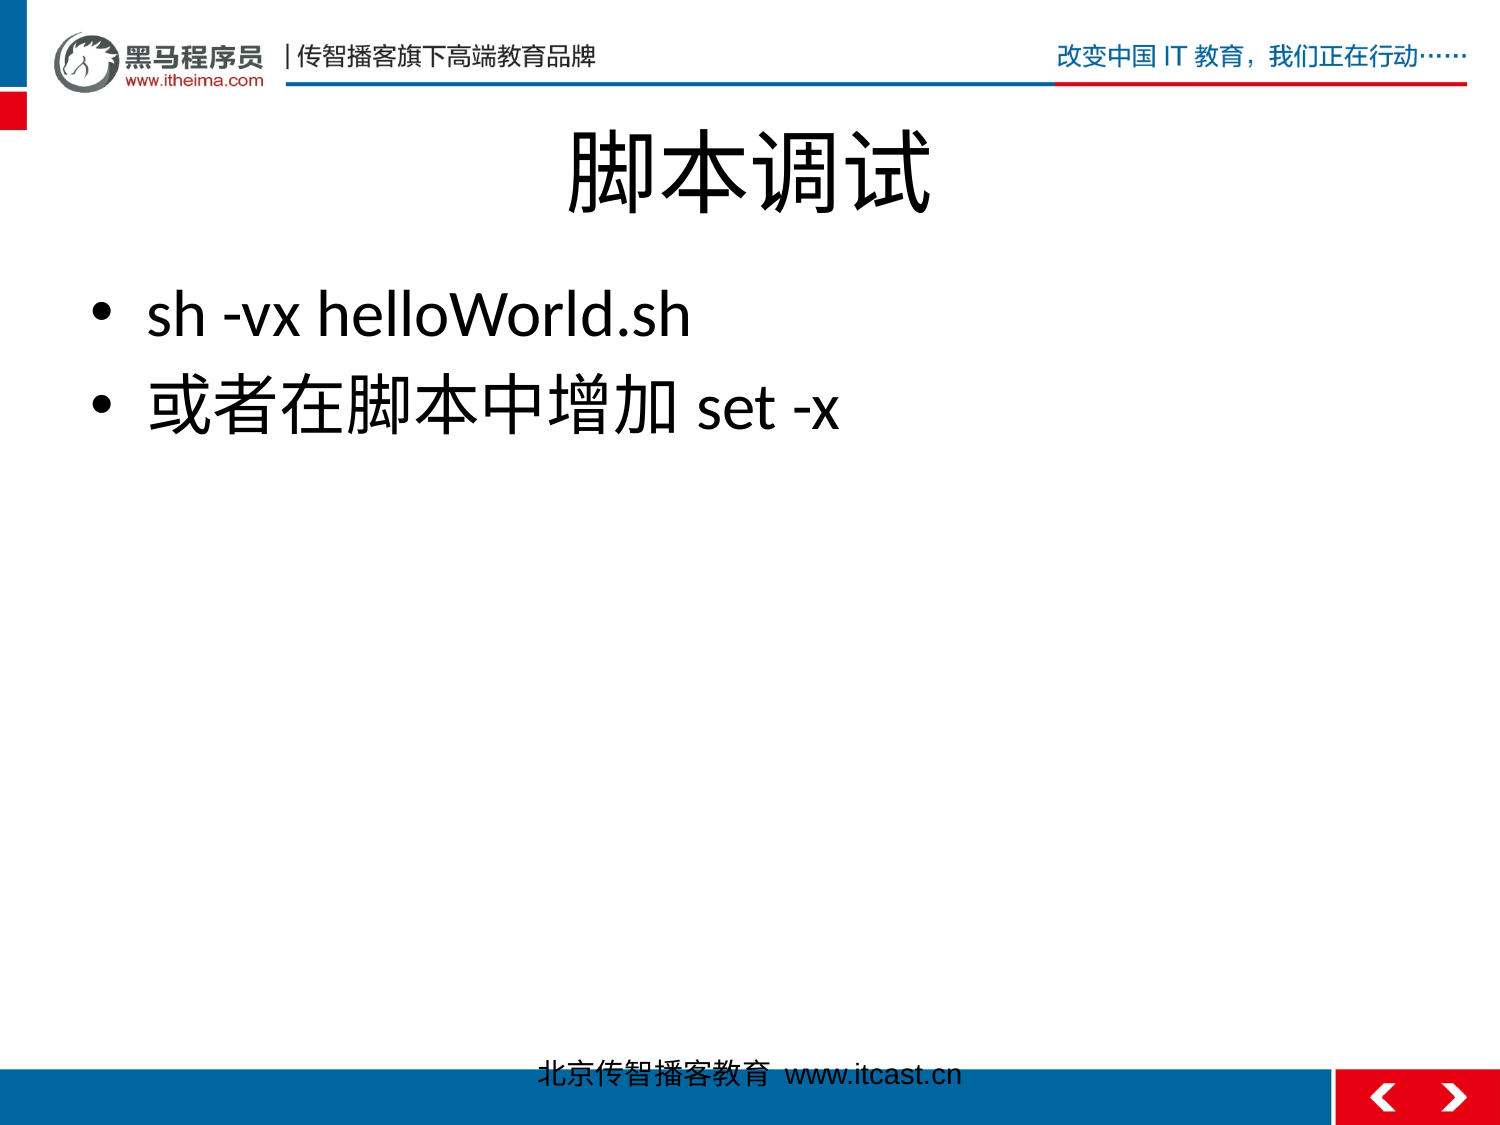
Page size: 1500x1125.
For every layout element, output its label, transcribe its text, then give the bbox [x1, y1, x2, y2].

picture [0, 0, 1500, 1125]
list sh -vx helloWorld.sh 或者在脚本中增加set -x [75, 262, 1425, 1005]
title 脚本调试 [75, 45, 1425, 233]
footer 北京传智播客教育 www.itcast.cn [512, 1042, 988, 1103]
